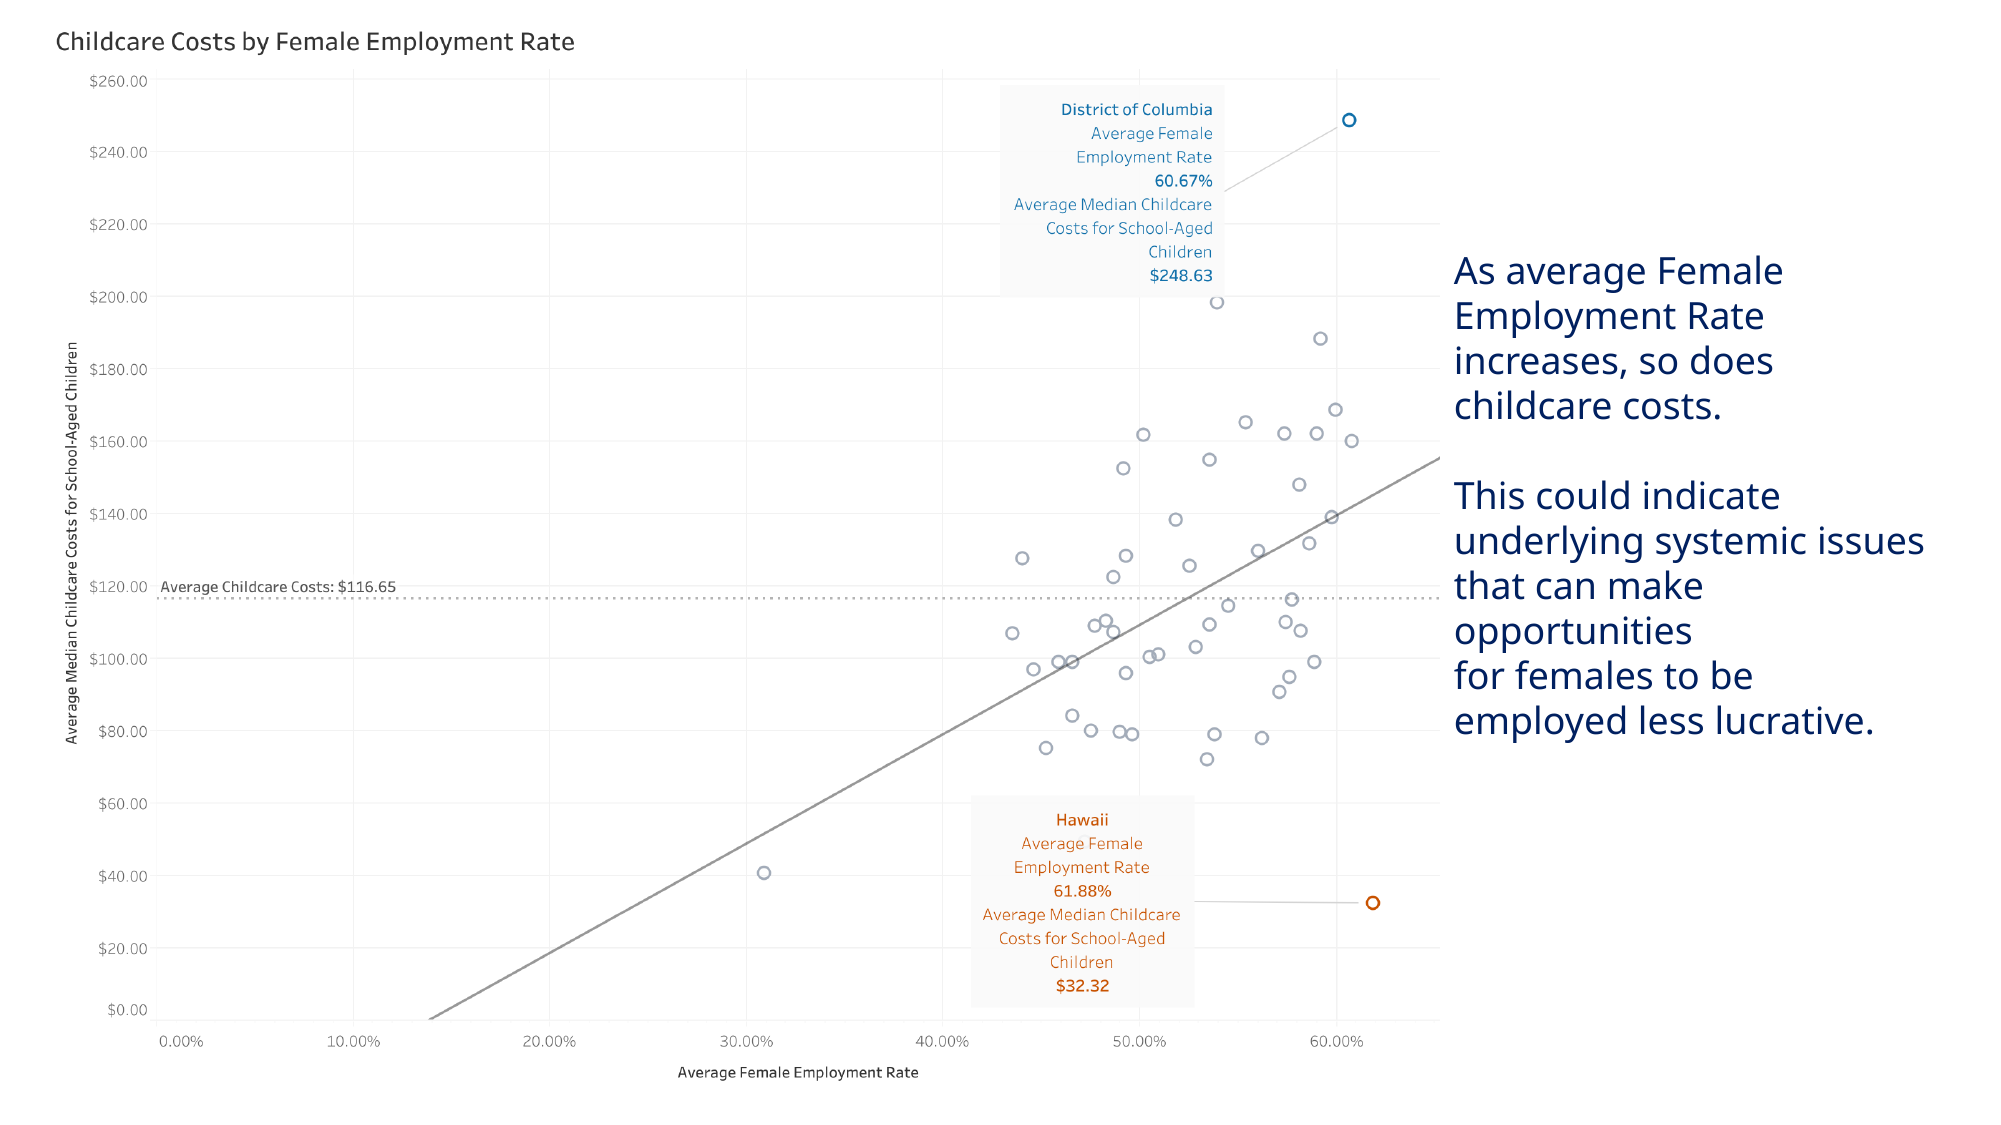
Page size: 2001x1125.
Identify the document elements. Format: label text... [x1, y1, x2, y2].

picture [49, 15, 1440, 1091]
text_box As average Female Employment Rate increases, so does childcare costs. This could indicate underlying systemic issues that can make opportunities for females to be employed less lucrative. [1440, 239, 1950, 749]
